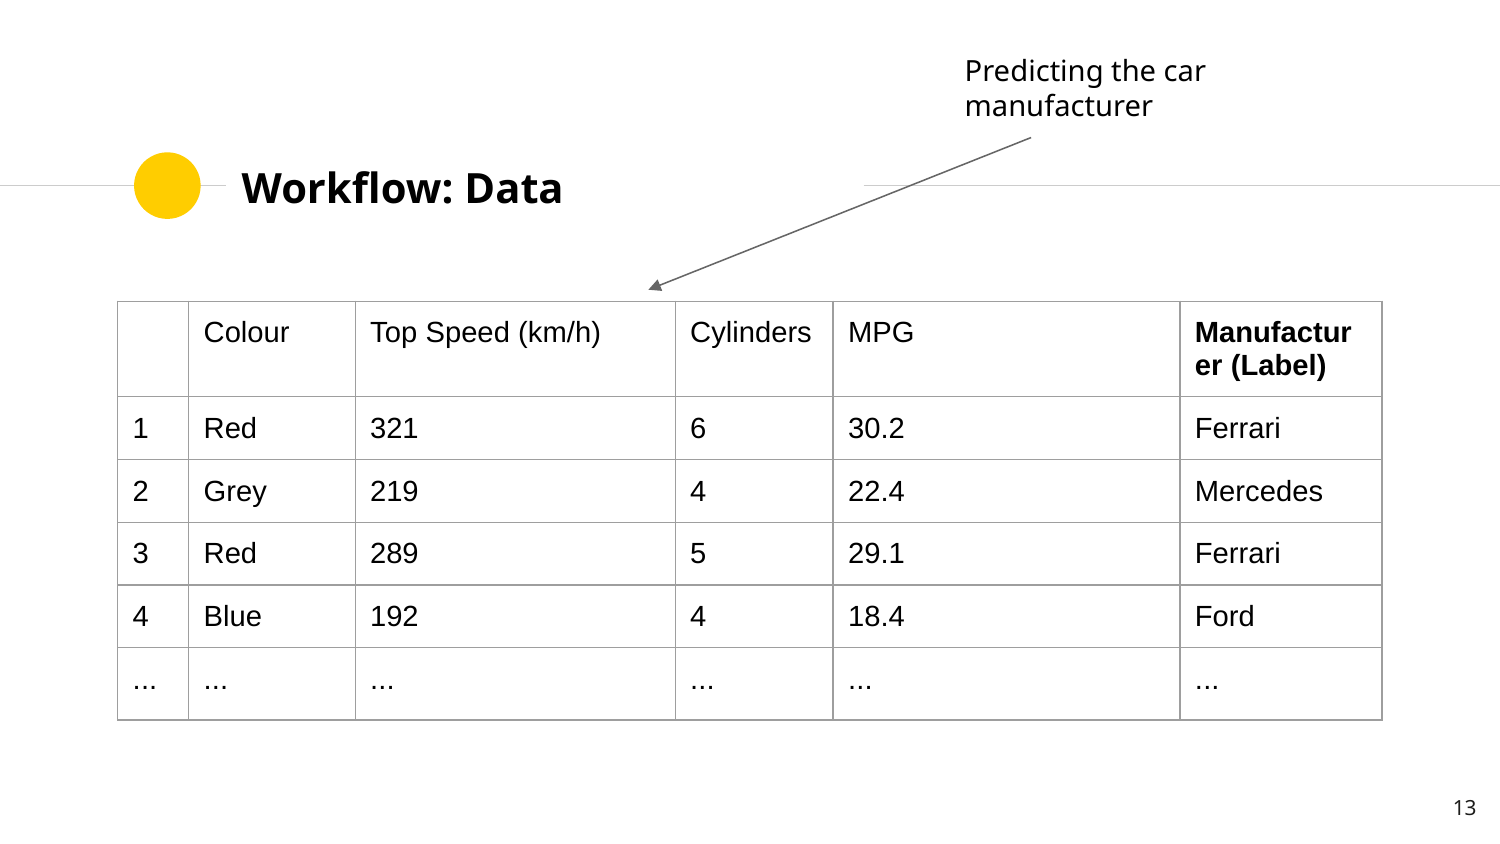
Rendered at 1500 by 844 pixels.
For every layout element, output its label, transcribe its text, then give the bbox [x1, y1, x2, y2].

table_cell 4 [118, 586, 188, 647]
table_cell 2 [118, 460, 188, 522]
table_cell Grey [189, 460, 355, 522]
table_header [118, 302, 188, 396]
table_cell Blue [189, 586, 355, 647]
table_cell 1 [118, 397, 188, 459]
table_cell 4 [676, 460, 832, 522]
table_cell ... [834, 648, 1179, 719]
table_cell 29.1 [834, 523, 1179, 584]
table_cell ... [189, 648, 355, 719]
table_header MPG [834, 302, 1179, 396]
table_cell 22.4 [834, 460, 1179, 522]
slide_number ‹#› [1401, 779, 1492, 844]
table_header Cylinders [676, 302, 832, 396]
table_cell Red [189, 523, 355, 584]
table_cell 321 [356, 397, 675, 459]
table_header Colour [189, 302, 355, 396]
table_cell 4 [676, 586, 832, 647]
table_cell 3 [118, 523, 188, 584]
table_cell Ferrari [1181, 397, 1381, 459]
title Workflow: Data [226, 151, 643, 223]
table_cell 30.2 [834, 397, 1179, 459]
table_cell ... [676, 648, 832, 719]
table_cell 6 [676, 397, 832, 459]
table_cell Ford [1181, 586, 1381, 647]
table_cell 289 [356, 523, 675, 584]
text_box Predicting the car manufacturer [949, 37, 1383, 133]
table_cell 18.4 [834, 586, 1179, 647]
table_cell Red [189, 397, 355, 459]
table_cell ... [1181, 648, 1381, 719]
table_cell 5 [676, 523, 832, 584]
table_cell ... [118, 648, 188, 719]
table_cell ... [356, 648, 675, 719]
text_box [648, 137, 1032, 290]
table_cell 192 [356, 586, 675, 647]
table_cell Ferrari [1181, 523, 1381, 584]
table_header Top Speed (km/h) [356, 302, 675, 396]
table_cell Mercedes [1181, 460, 1381, 522]
table_cell 219 [356, 460, 675, 522]
table_header Manufacturer (Label) [1181, 302, 1381, 396]
